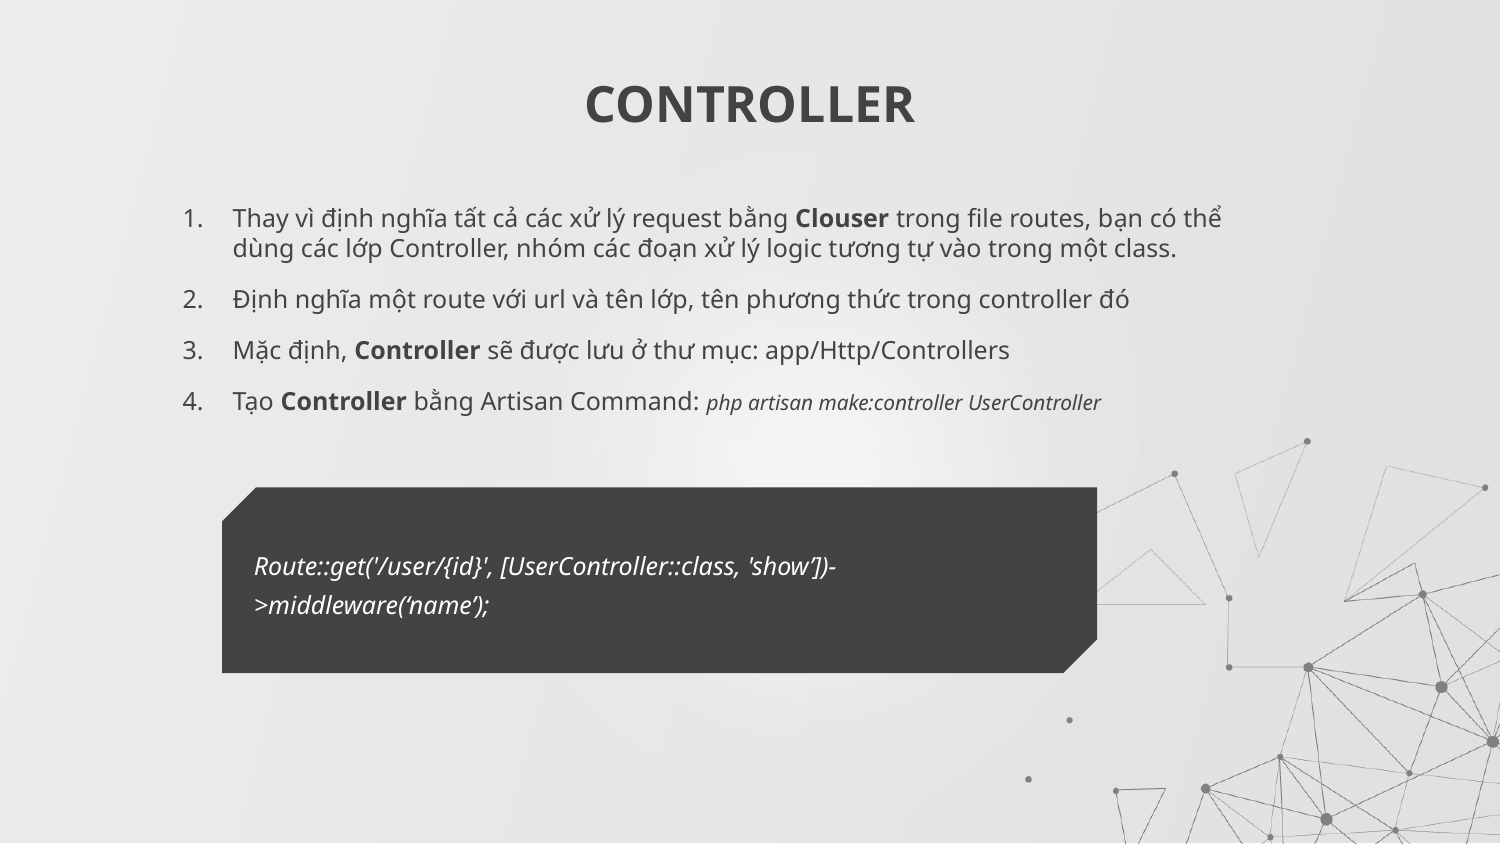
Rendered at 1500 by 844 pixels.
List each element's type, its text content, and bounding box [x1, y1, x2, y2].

text_box Route::get('/user/{id}', [UserController::class, 'show’])->middleware(‘name’); [222, 487, 1098, 674]
title CONTROLLER [322, 57, 1178, 214]
picture [0, 0, 1500, 844]
list Thay vì định nghĩa tất cả các xử lý request bằng Clouser trong file routes, bạn có thể dùng các lớp Controller, nhóm các đoạn xử lý logic tương tự vào trong một class. Định nghĩa một route với url và tên lớp, tên phương thức trong controller đó Mặc định, Controller sẽ được lưu ở thư mục: app/Http/Controllers Tạo Controller bằng Artisan Command: php artisan make:controller UserController [142, 187, 1278, 764]
